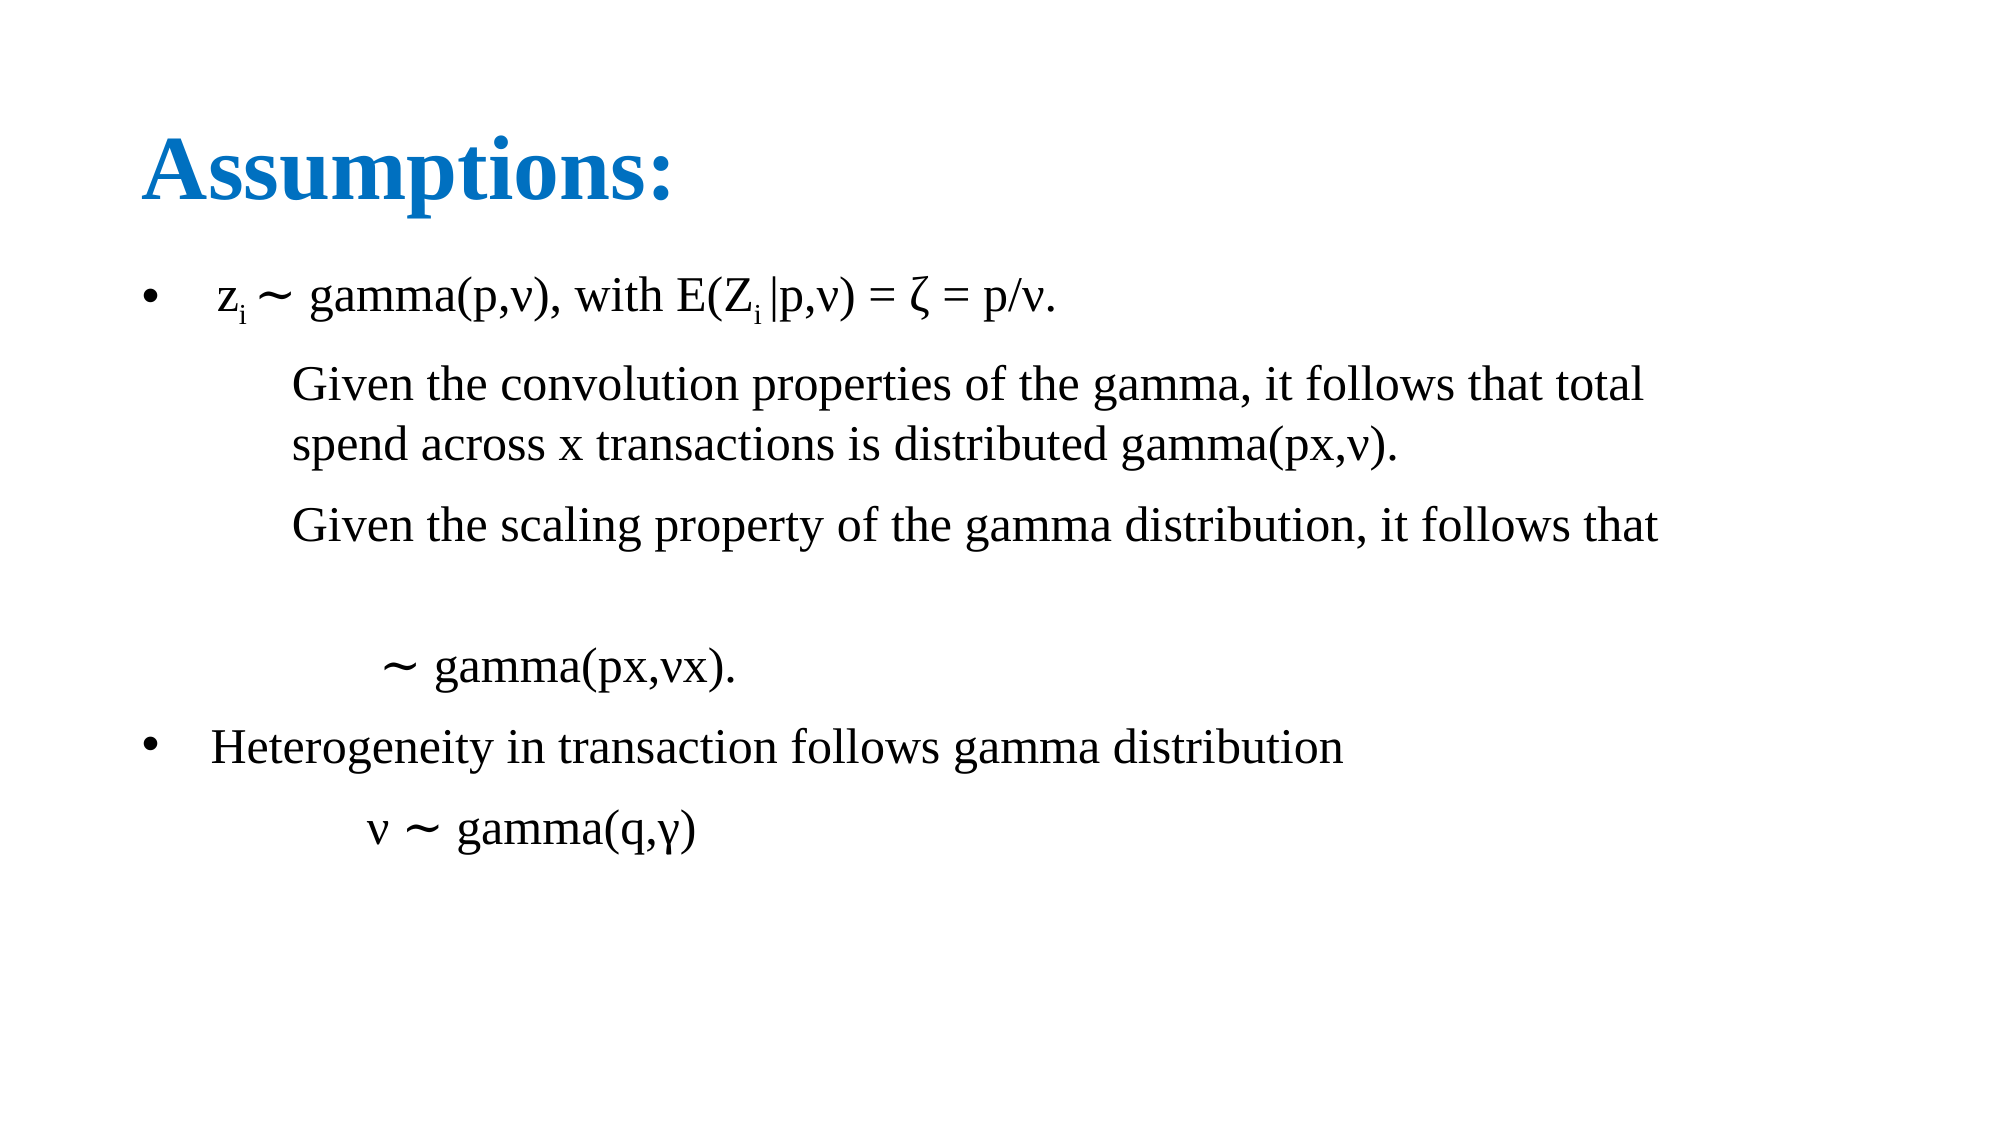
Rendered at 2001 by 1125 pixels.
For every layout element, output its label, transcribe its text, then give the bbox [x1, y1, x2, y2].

text_box Assumptions: [127, 99, 1599, 230]
